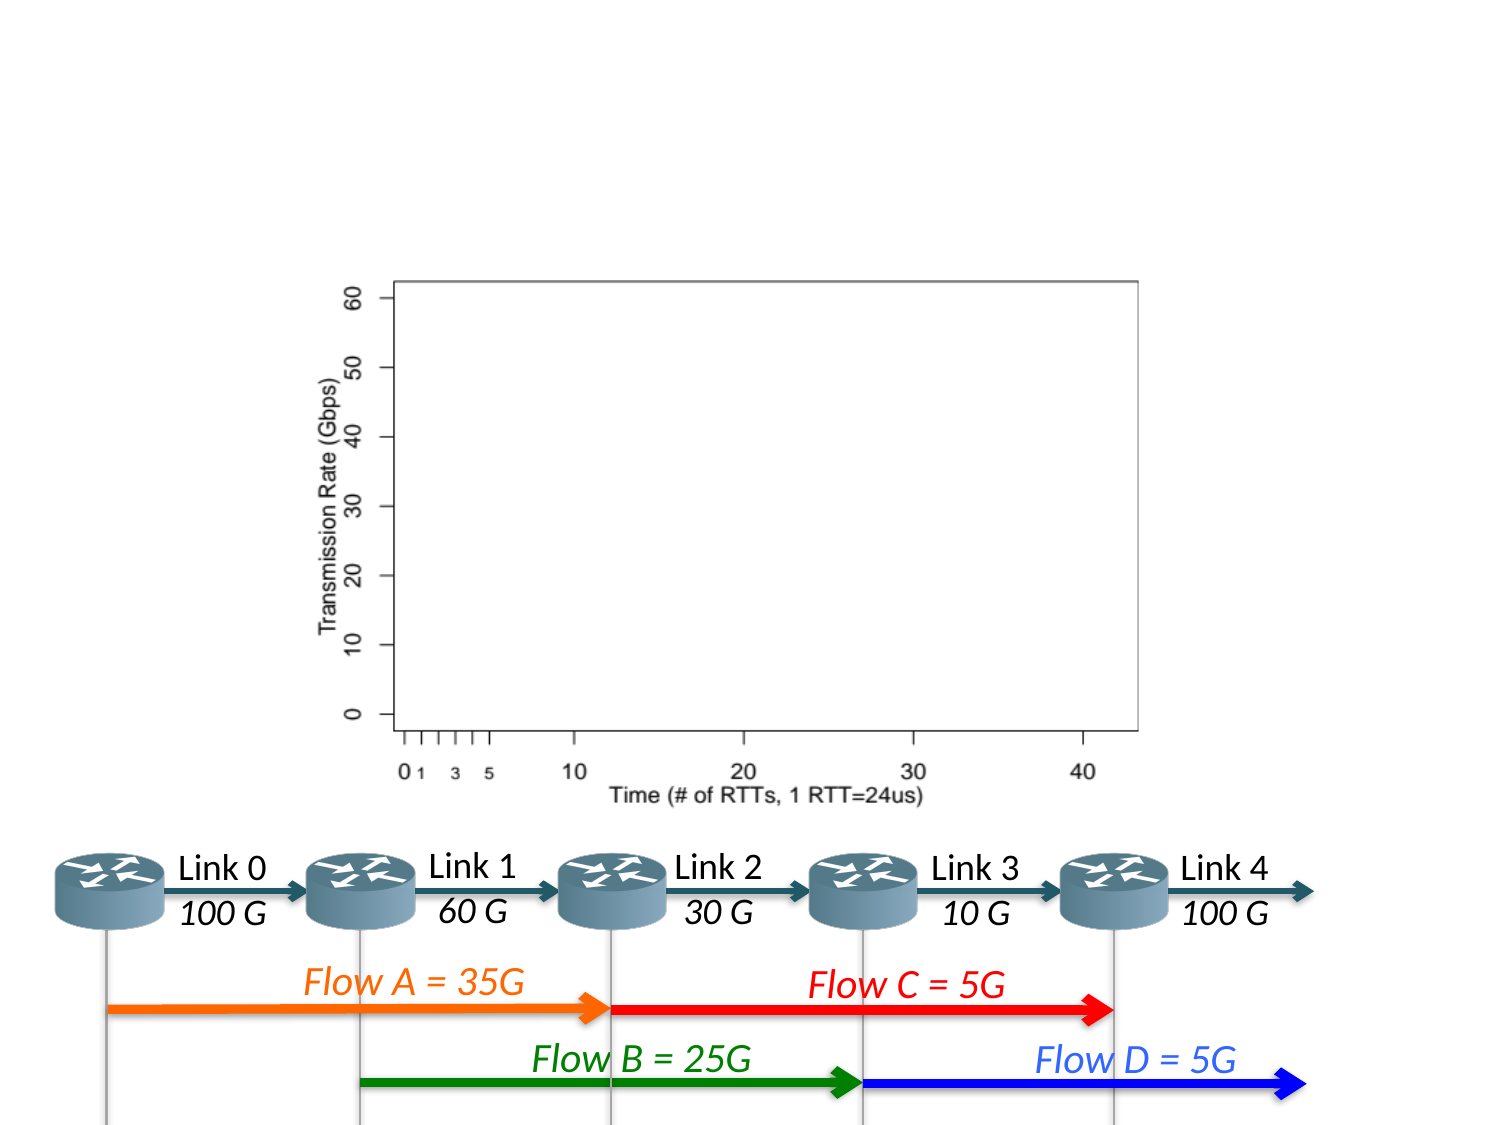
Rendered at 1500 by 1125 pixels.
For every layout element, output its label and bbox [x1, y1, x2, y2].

picture [1058, 851, 1170, 932]
picture [304, 851, 417, 932]
picture [53, 851, 166, 932]
list [223, 279, 1224, 812]
picture [556, 851, 668, 932]
picture [807, 851, 919, 932]
